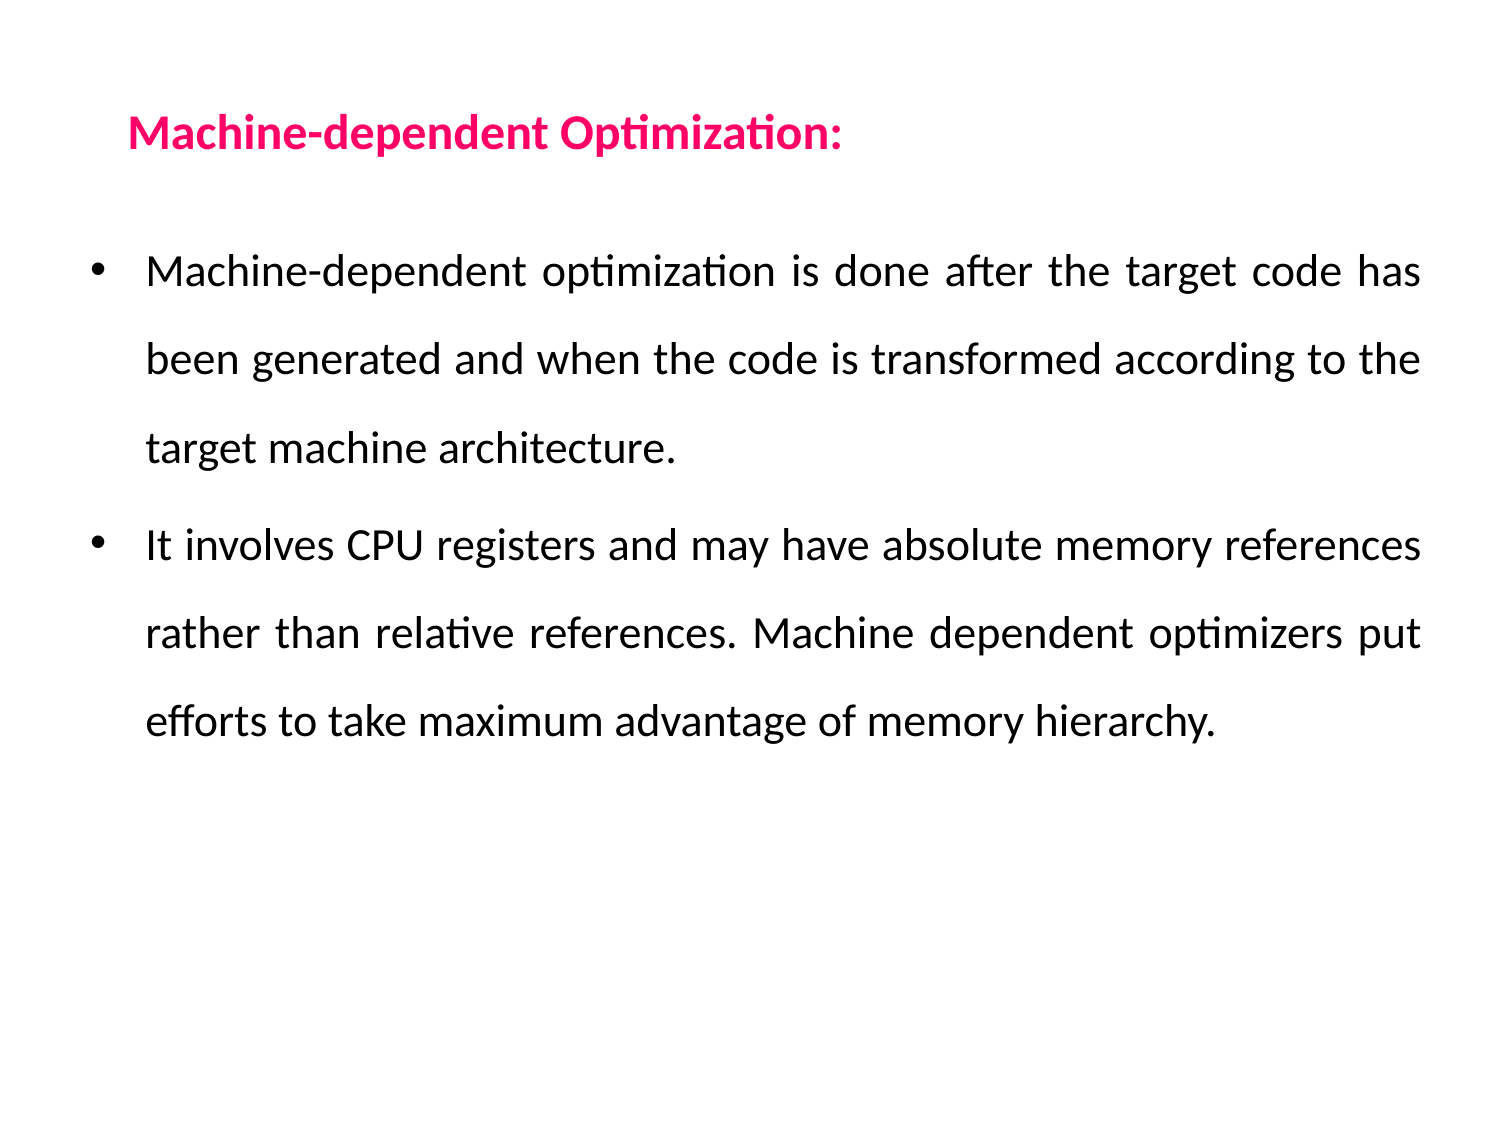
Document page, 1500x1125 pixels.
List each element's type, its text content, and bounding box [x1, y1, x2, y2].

text_box Machine-dependent Optimization: [112, 50, 1038, 167]
list Machine-dependent optimization is done after the target code has been generated and when the code is transformed according to the target machine architecture. It involves CPU registers and may have absolute memory references rather than relative references. Machine dependent optimizers put efforts to take maximum advantage of memory hierarchy. [75, 200, 1438, 825]
